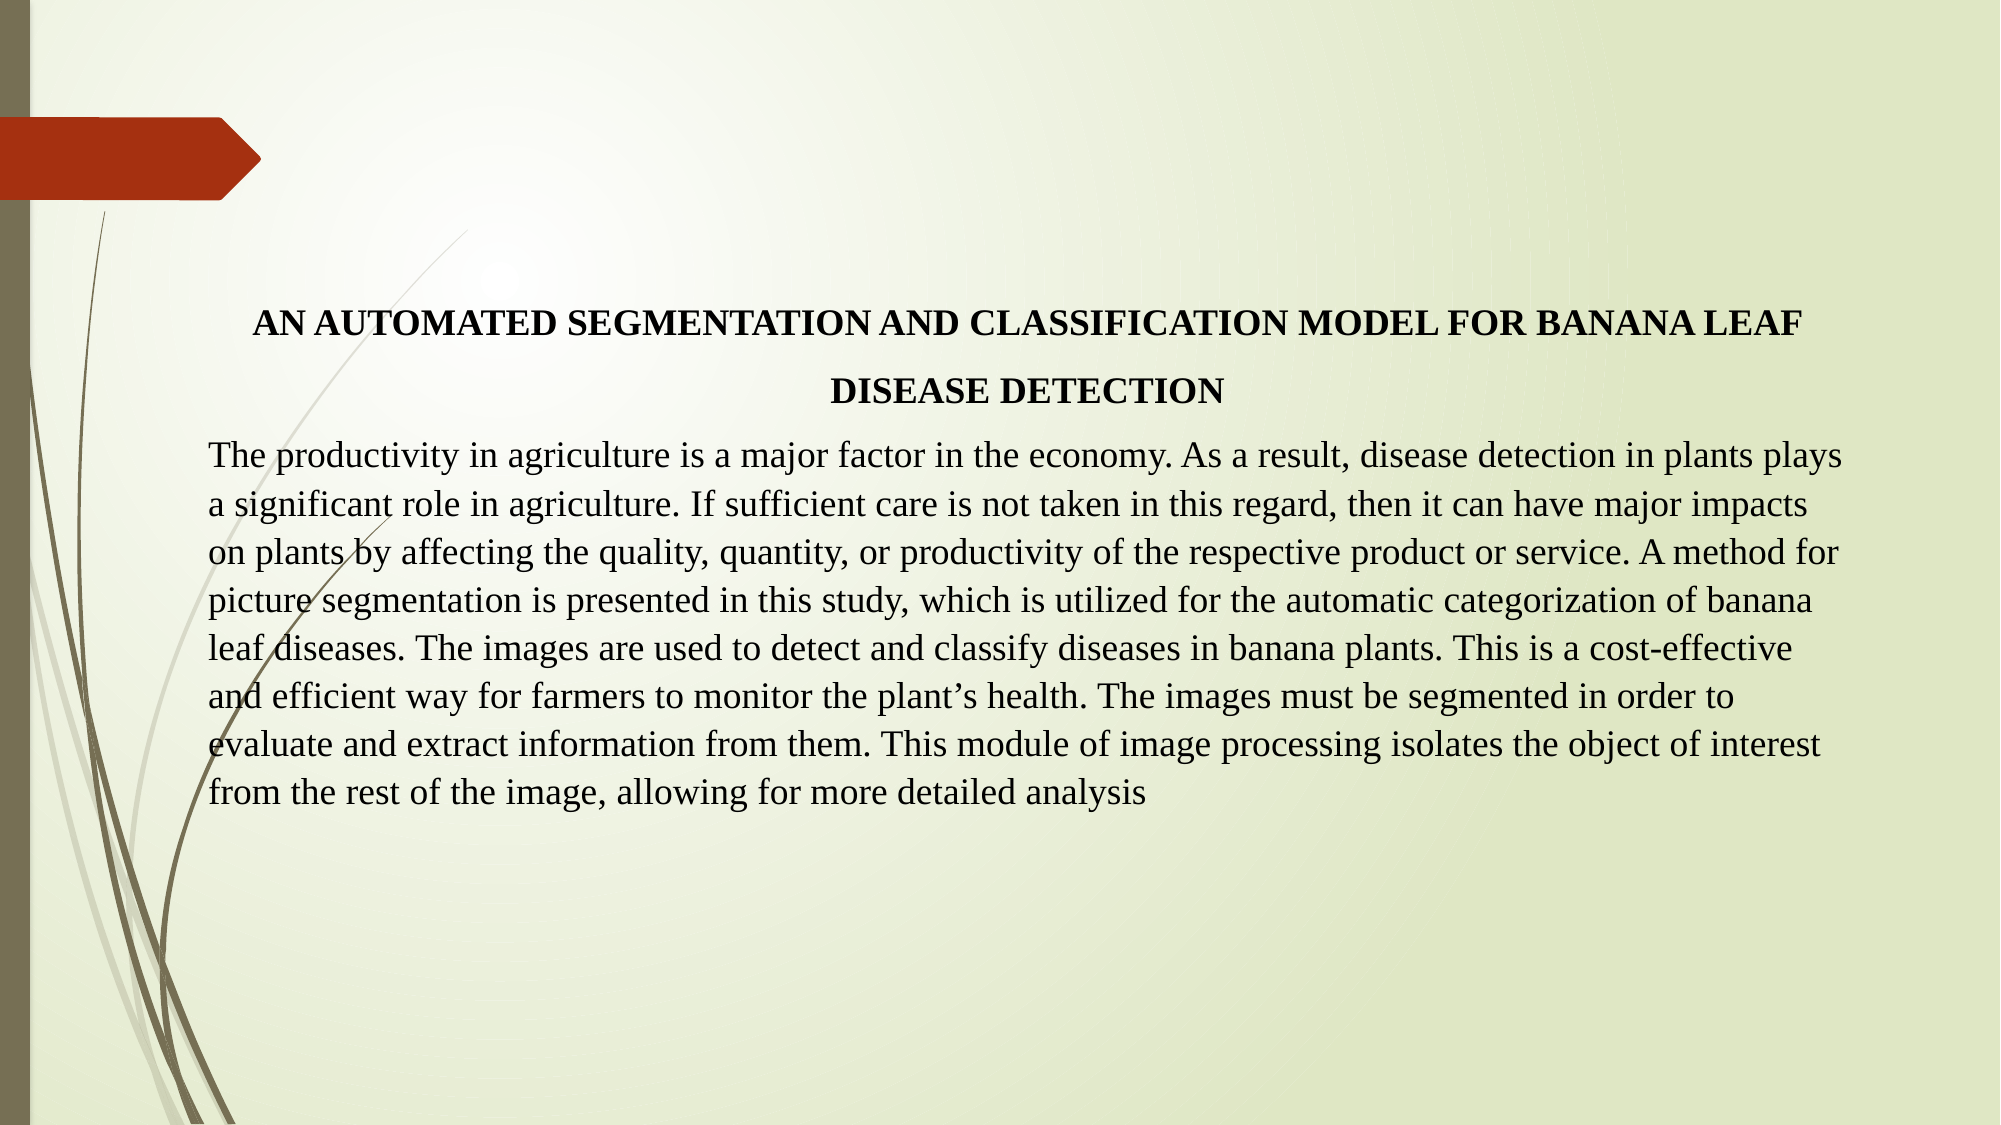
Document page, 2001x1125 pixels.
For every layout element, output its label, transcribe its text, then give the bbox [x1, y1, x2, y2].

text_box AN AUTOMATED SEGMENTATION AND CLASSIFICATION MODEL FOR BANANA LEAF DISEASE DETECTION The productivity in agriculture is a major factor in the economy. As a result, disease detection in plants plays a significant role in agriculture. If sufficient care is not taken in this regard, then it can have major impacts on plants by affecting the quality, quantity, or productivity of the respective product or service. A method for picture segmentation is presented in this study, which is utilized for the automatic categorization of banana leaf diseases. The images are used to detect and classify diseases in banana plants. This is a cost-effective and efficient way for farmers to monitor the plant’s health. The images must be segmented in order to evaluate and extract information from them. This module of image processing isolates the object of interest from the rest of the image, allowing for more detailed analysis [193, 268, 1862, 882]
